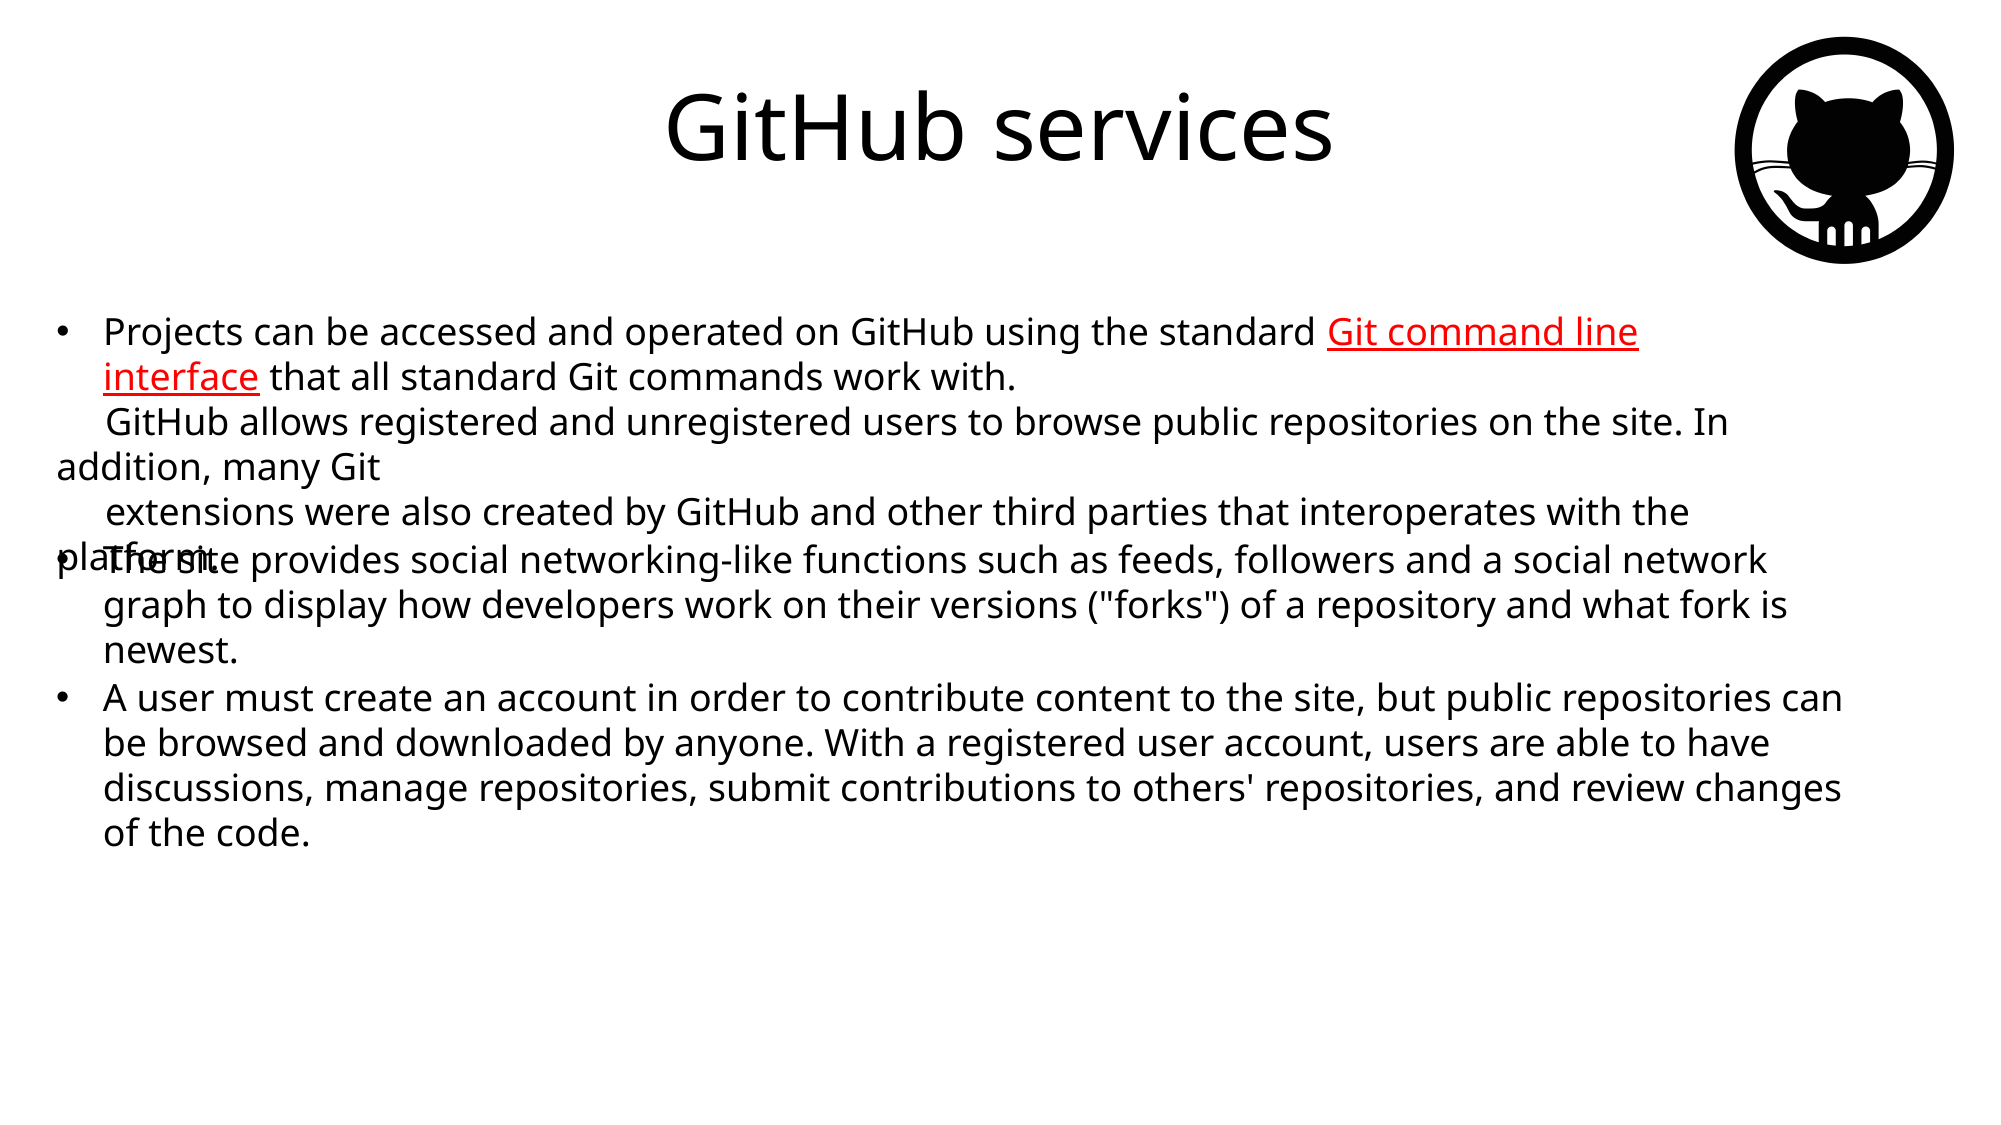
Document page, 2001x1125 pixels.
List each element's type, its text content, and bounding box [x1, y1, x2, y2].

text_box Projects can be accessed and operated on GitHub using the standard Git command line interface that all standard Git commands work with. GitHub allows registered and unregistered users to browse public repositories on the site. In addition, many Git extensions were also created by GitHub and other third parties that interoperates with the platform. [41, 300, 1814, 529]
title GitHub services [137, 21, 1863, 240]
picture [1732, 35, 1959, 269]
text_box A user must create an account in order to contribute content to the site, but public repositories can be browsed and downloaded by anyone. With a registered user account, users are able to have discussions, manage repositories, submit contributions to others' repositories, and review changes of the code. [41, 666, 1863, 862]
text_box The site provides social networking-like functions such as feeds, followers and a social network graph to display how developers work on their versions ("forks") of a repository and what fork is newest. [41, 529, 1847, 666]
